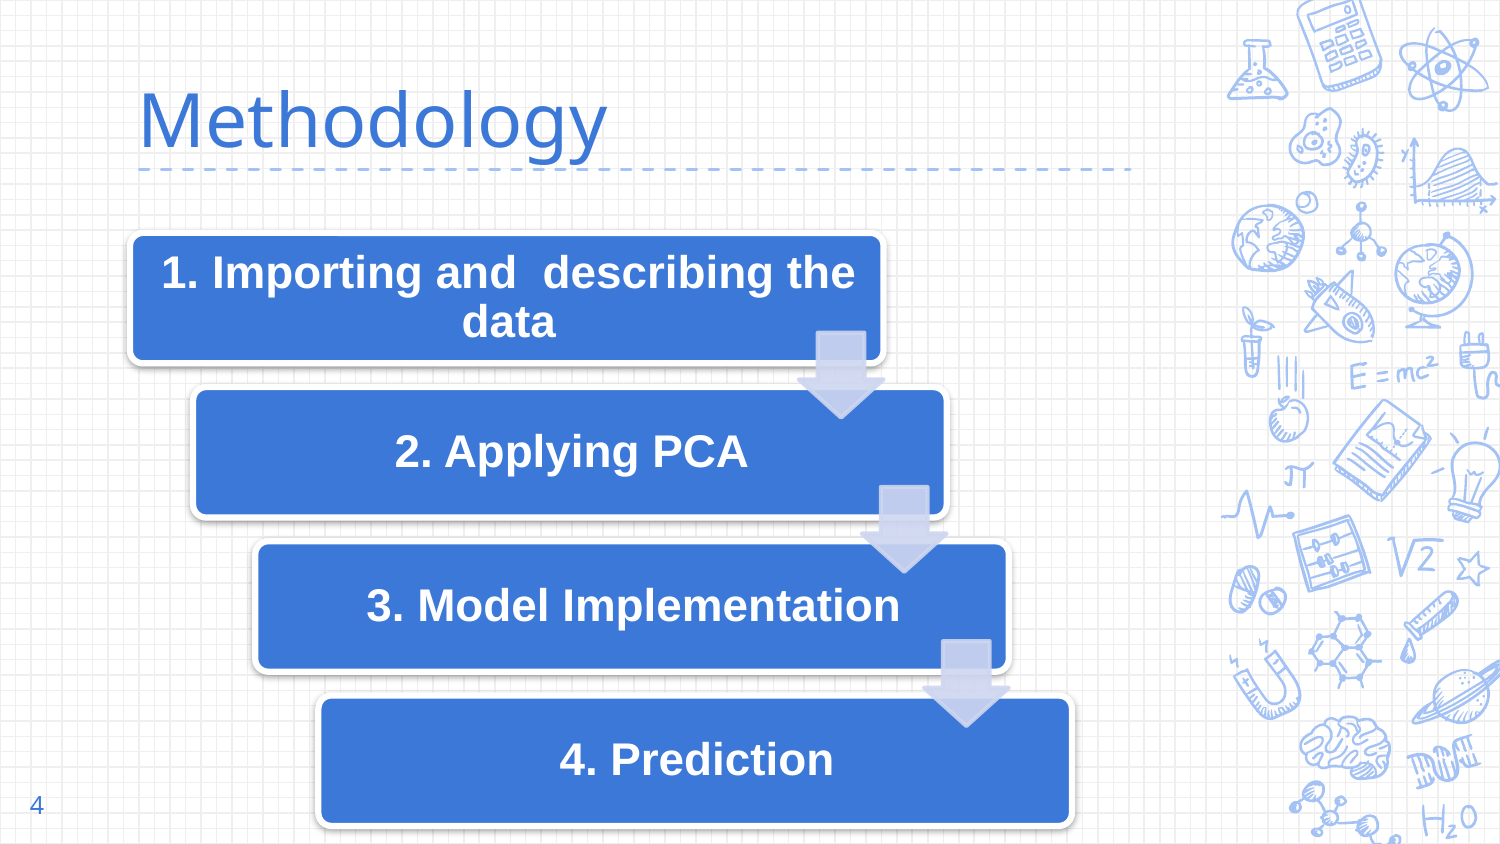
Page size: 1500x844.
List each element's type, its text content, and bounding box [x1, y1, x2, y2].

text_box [129, 232, 1073, 827]
title Methodology [122, 36, 1130, 178]
slide_number 4 [14, 774, 105, 840]
